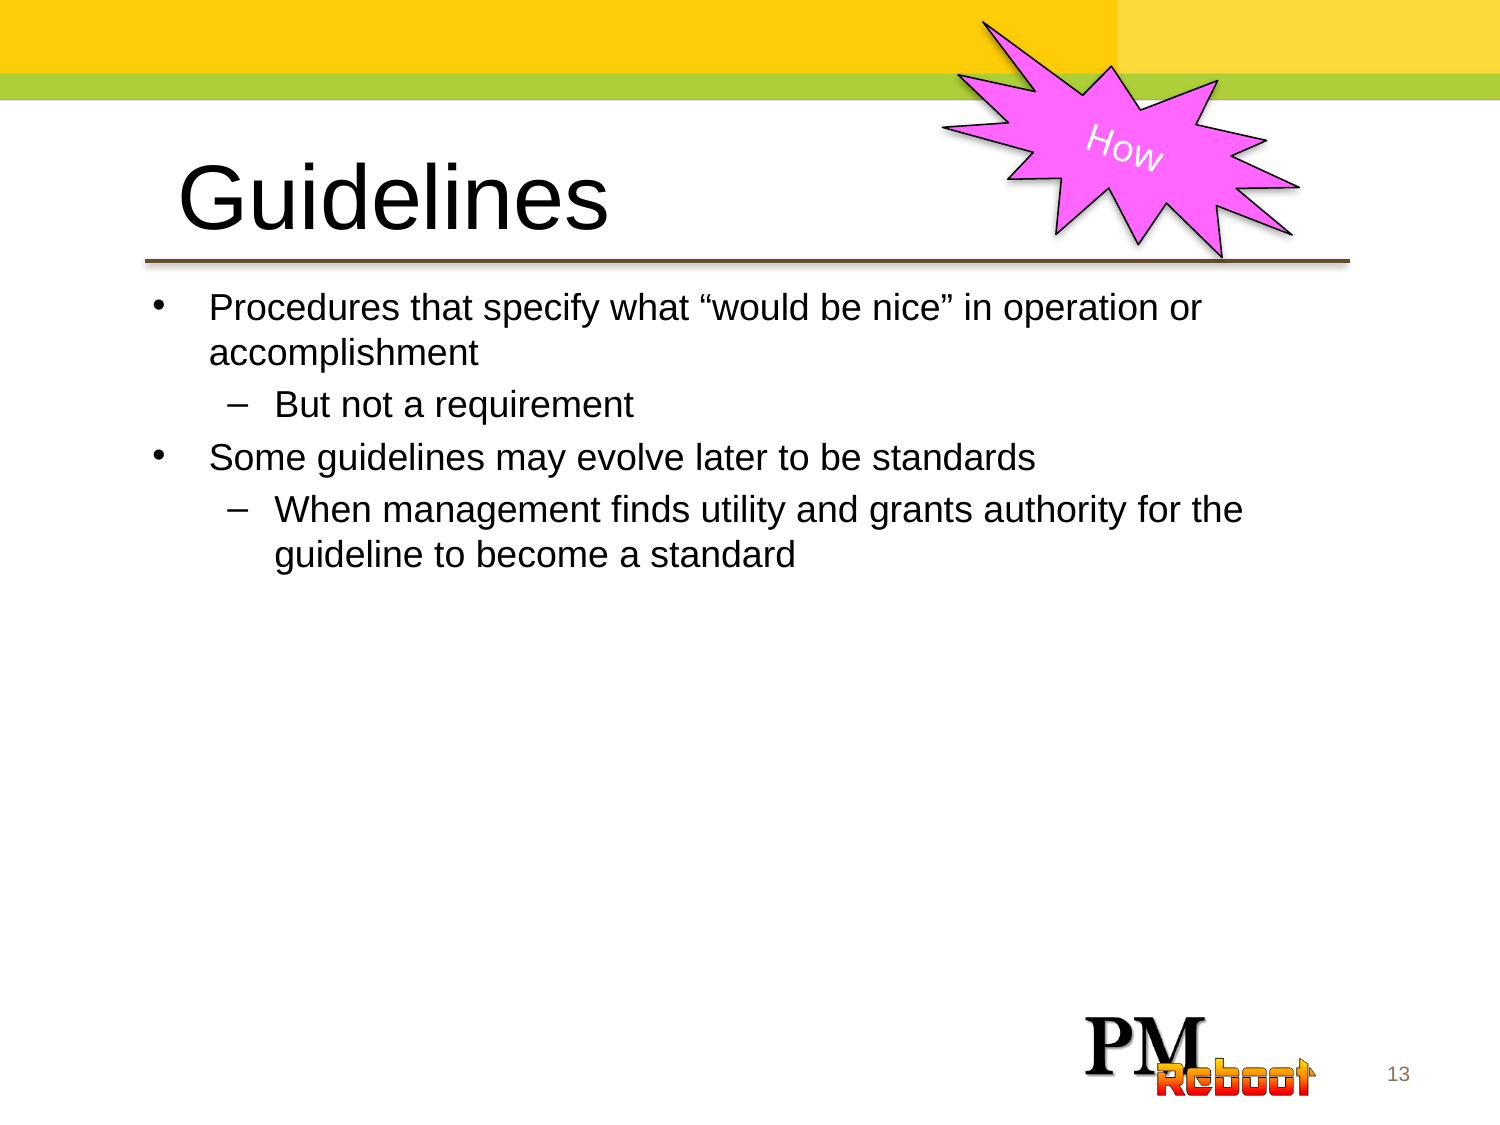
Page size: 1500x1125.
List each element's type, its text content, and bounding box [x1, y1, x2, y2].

text_box How [941, 21, 1301, 259]
title Guidelines [162, 123, 866, 263]
list Procedures that specify what “would be nice” in operation or accomplishment But not a requirement Some guidelines may evolve later to be standards When management finds utility and grants authority for the guideline to become a standard [137, 275, 1350, 875]
picture [0, 0, 1500, 1125]
slide_number 13 [1074, 1042, 1425, 1103]
